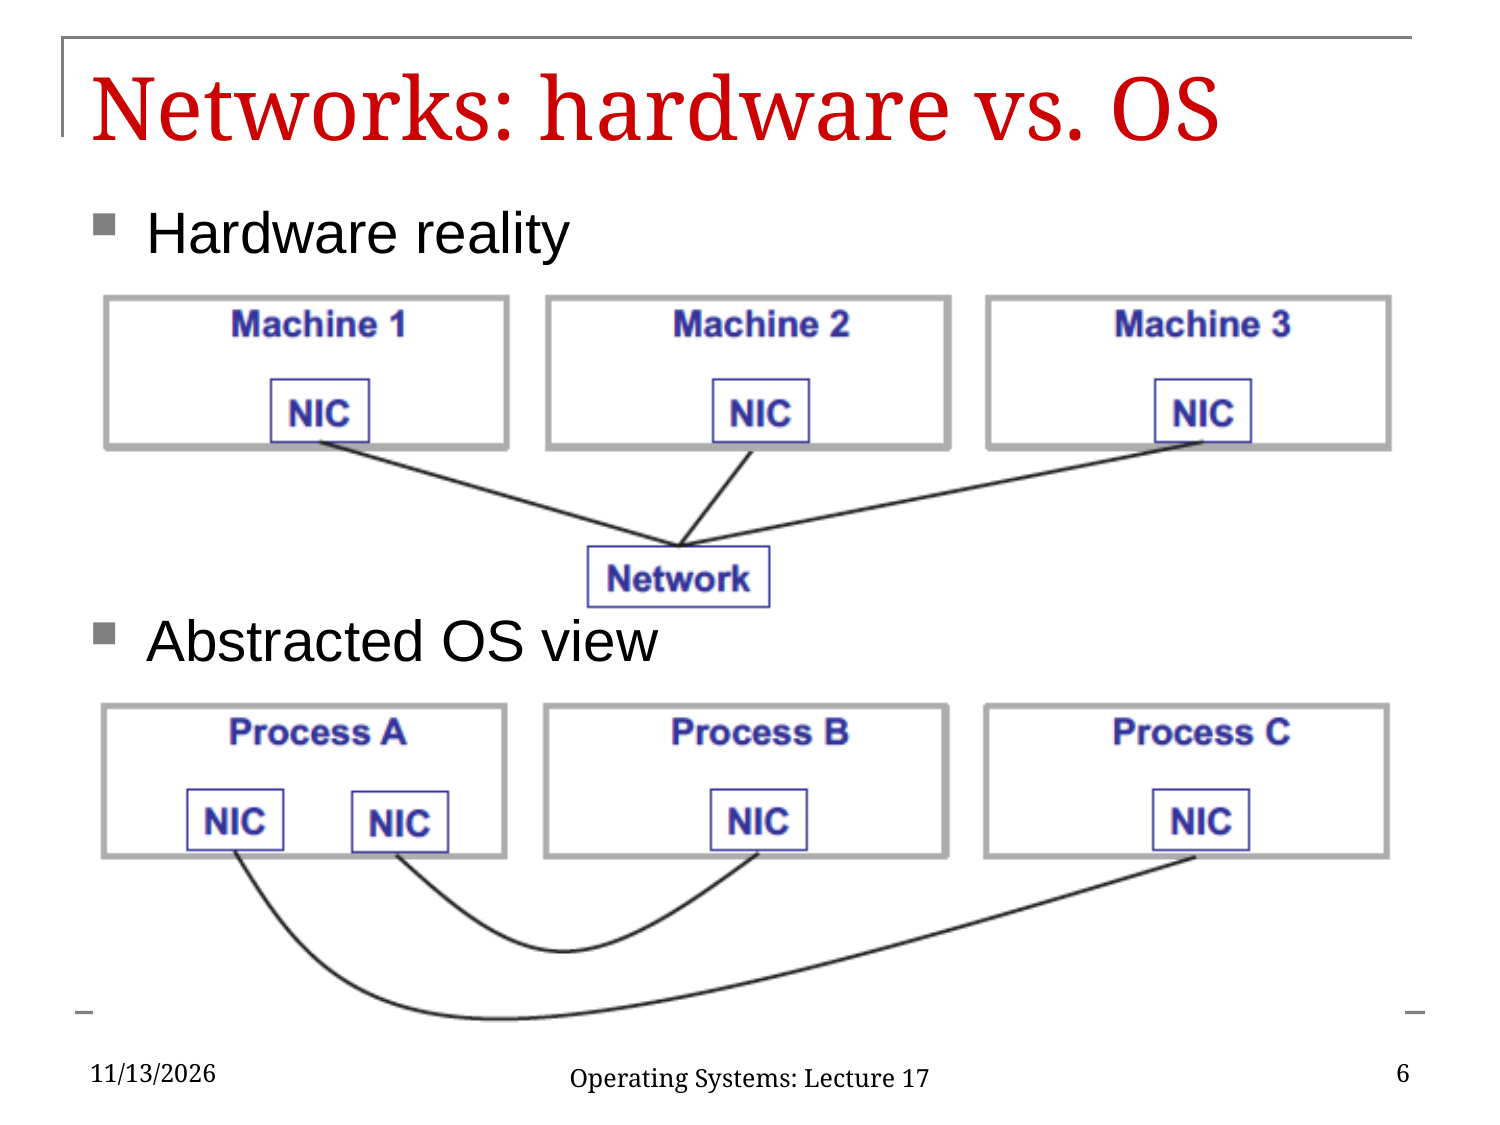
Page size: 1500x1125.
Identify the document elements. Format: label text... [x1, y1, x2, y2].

picture [93, 695, 1405, 1026]
footer Operating Systems: Lecture 17 [512, 1034, 988, 1101]
picture [87, 287, 1409, 619]
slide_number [74, 1023, 426, 1100]
list Hardware reality Abstracted OS view [75, 187, 1425, 1006]
title Networks: hardware vs. OS [75, 45, 1425, 163]
slide_number 6 [1074, 1023, 1426, 1100]
